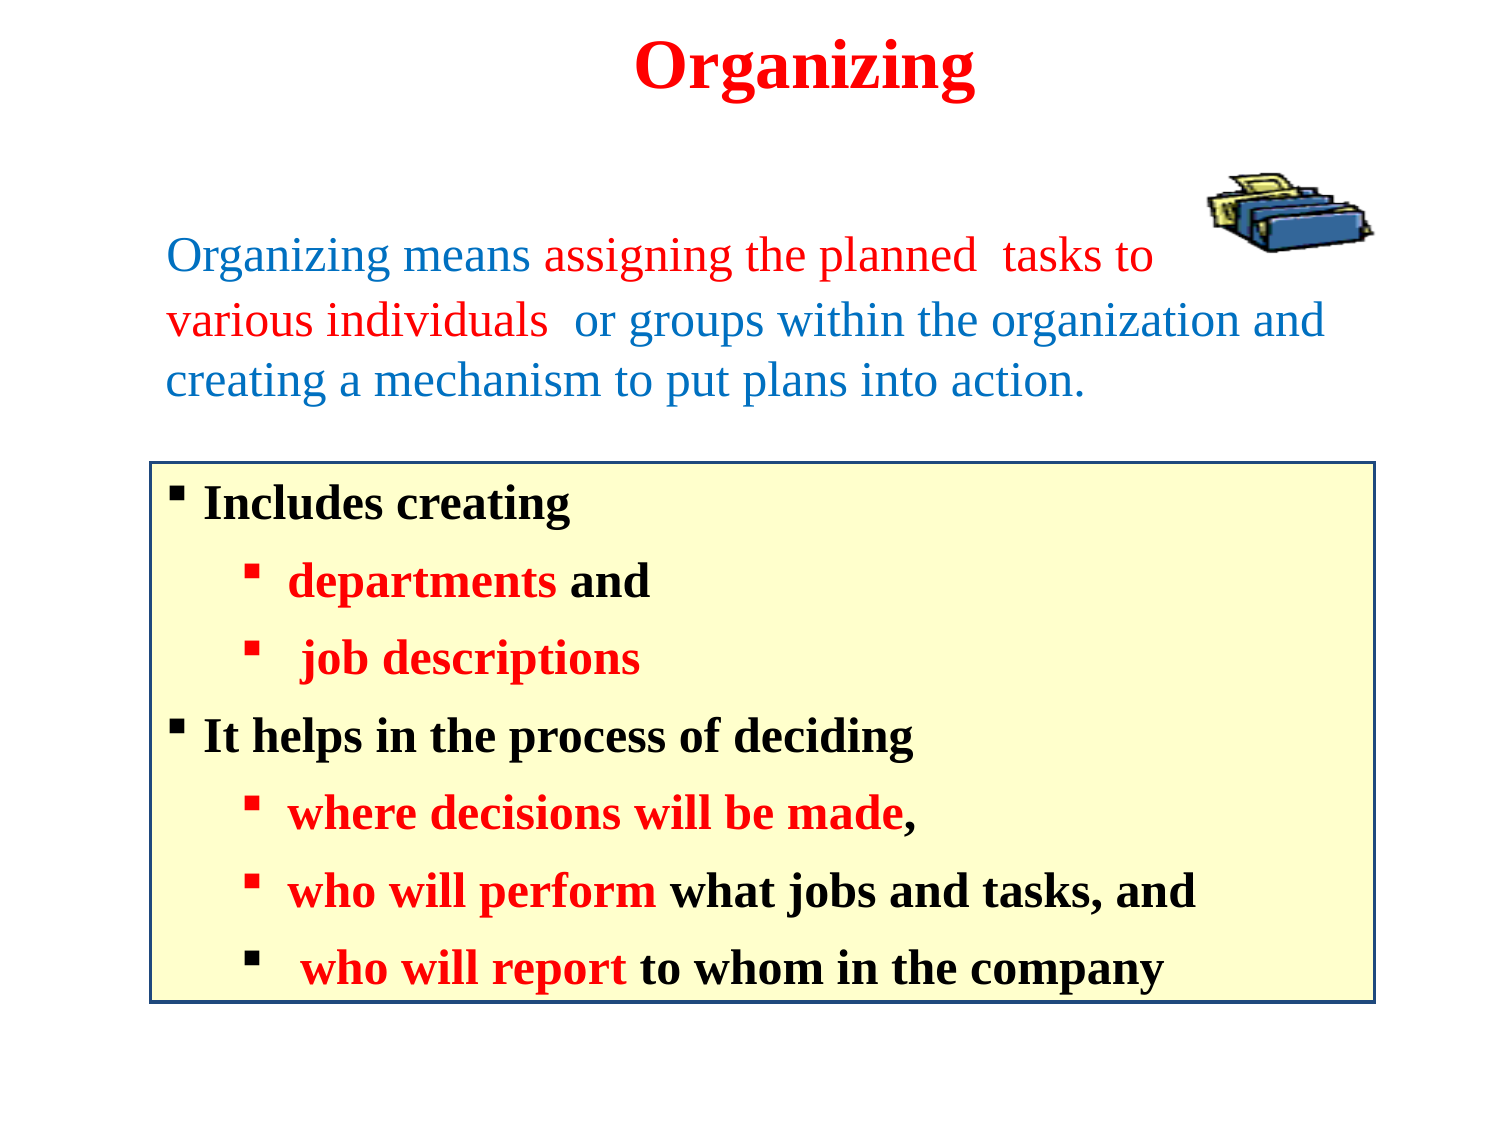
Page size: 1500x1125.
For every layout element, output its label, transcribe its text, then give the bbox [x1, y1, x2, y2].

text_box Organizing [276, 10, 1335, 110]
text_box Organizing means assigning the planned tasks to various individuals or groups within the organization and creating a mechanism to put plans into action. [118, 148, 1407, 414]
text_box Includes creating departments and job descriptions It helps in the process of deciding where decisions will be made, who will perform what jobs and tasks, and who will report to whom in the company [150, 462, 1375, 1003]
picture [1186, 154, 1385, 255]
